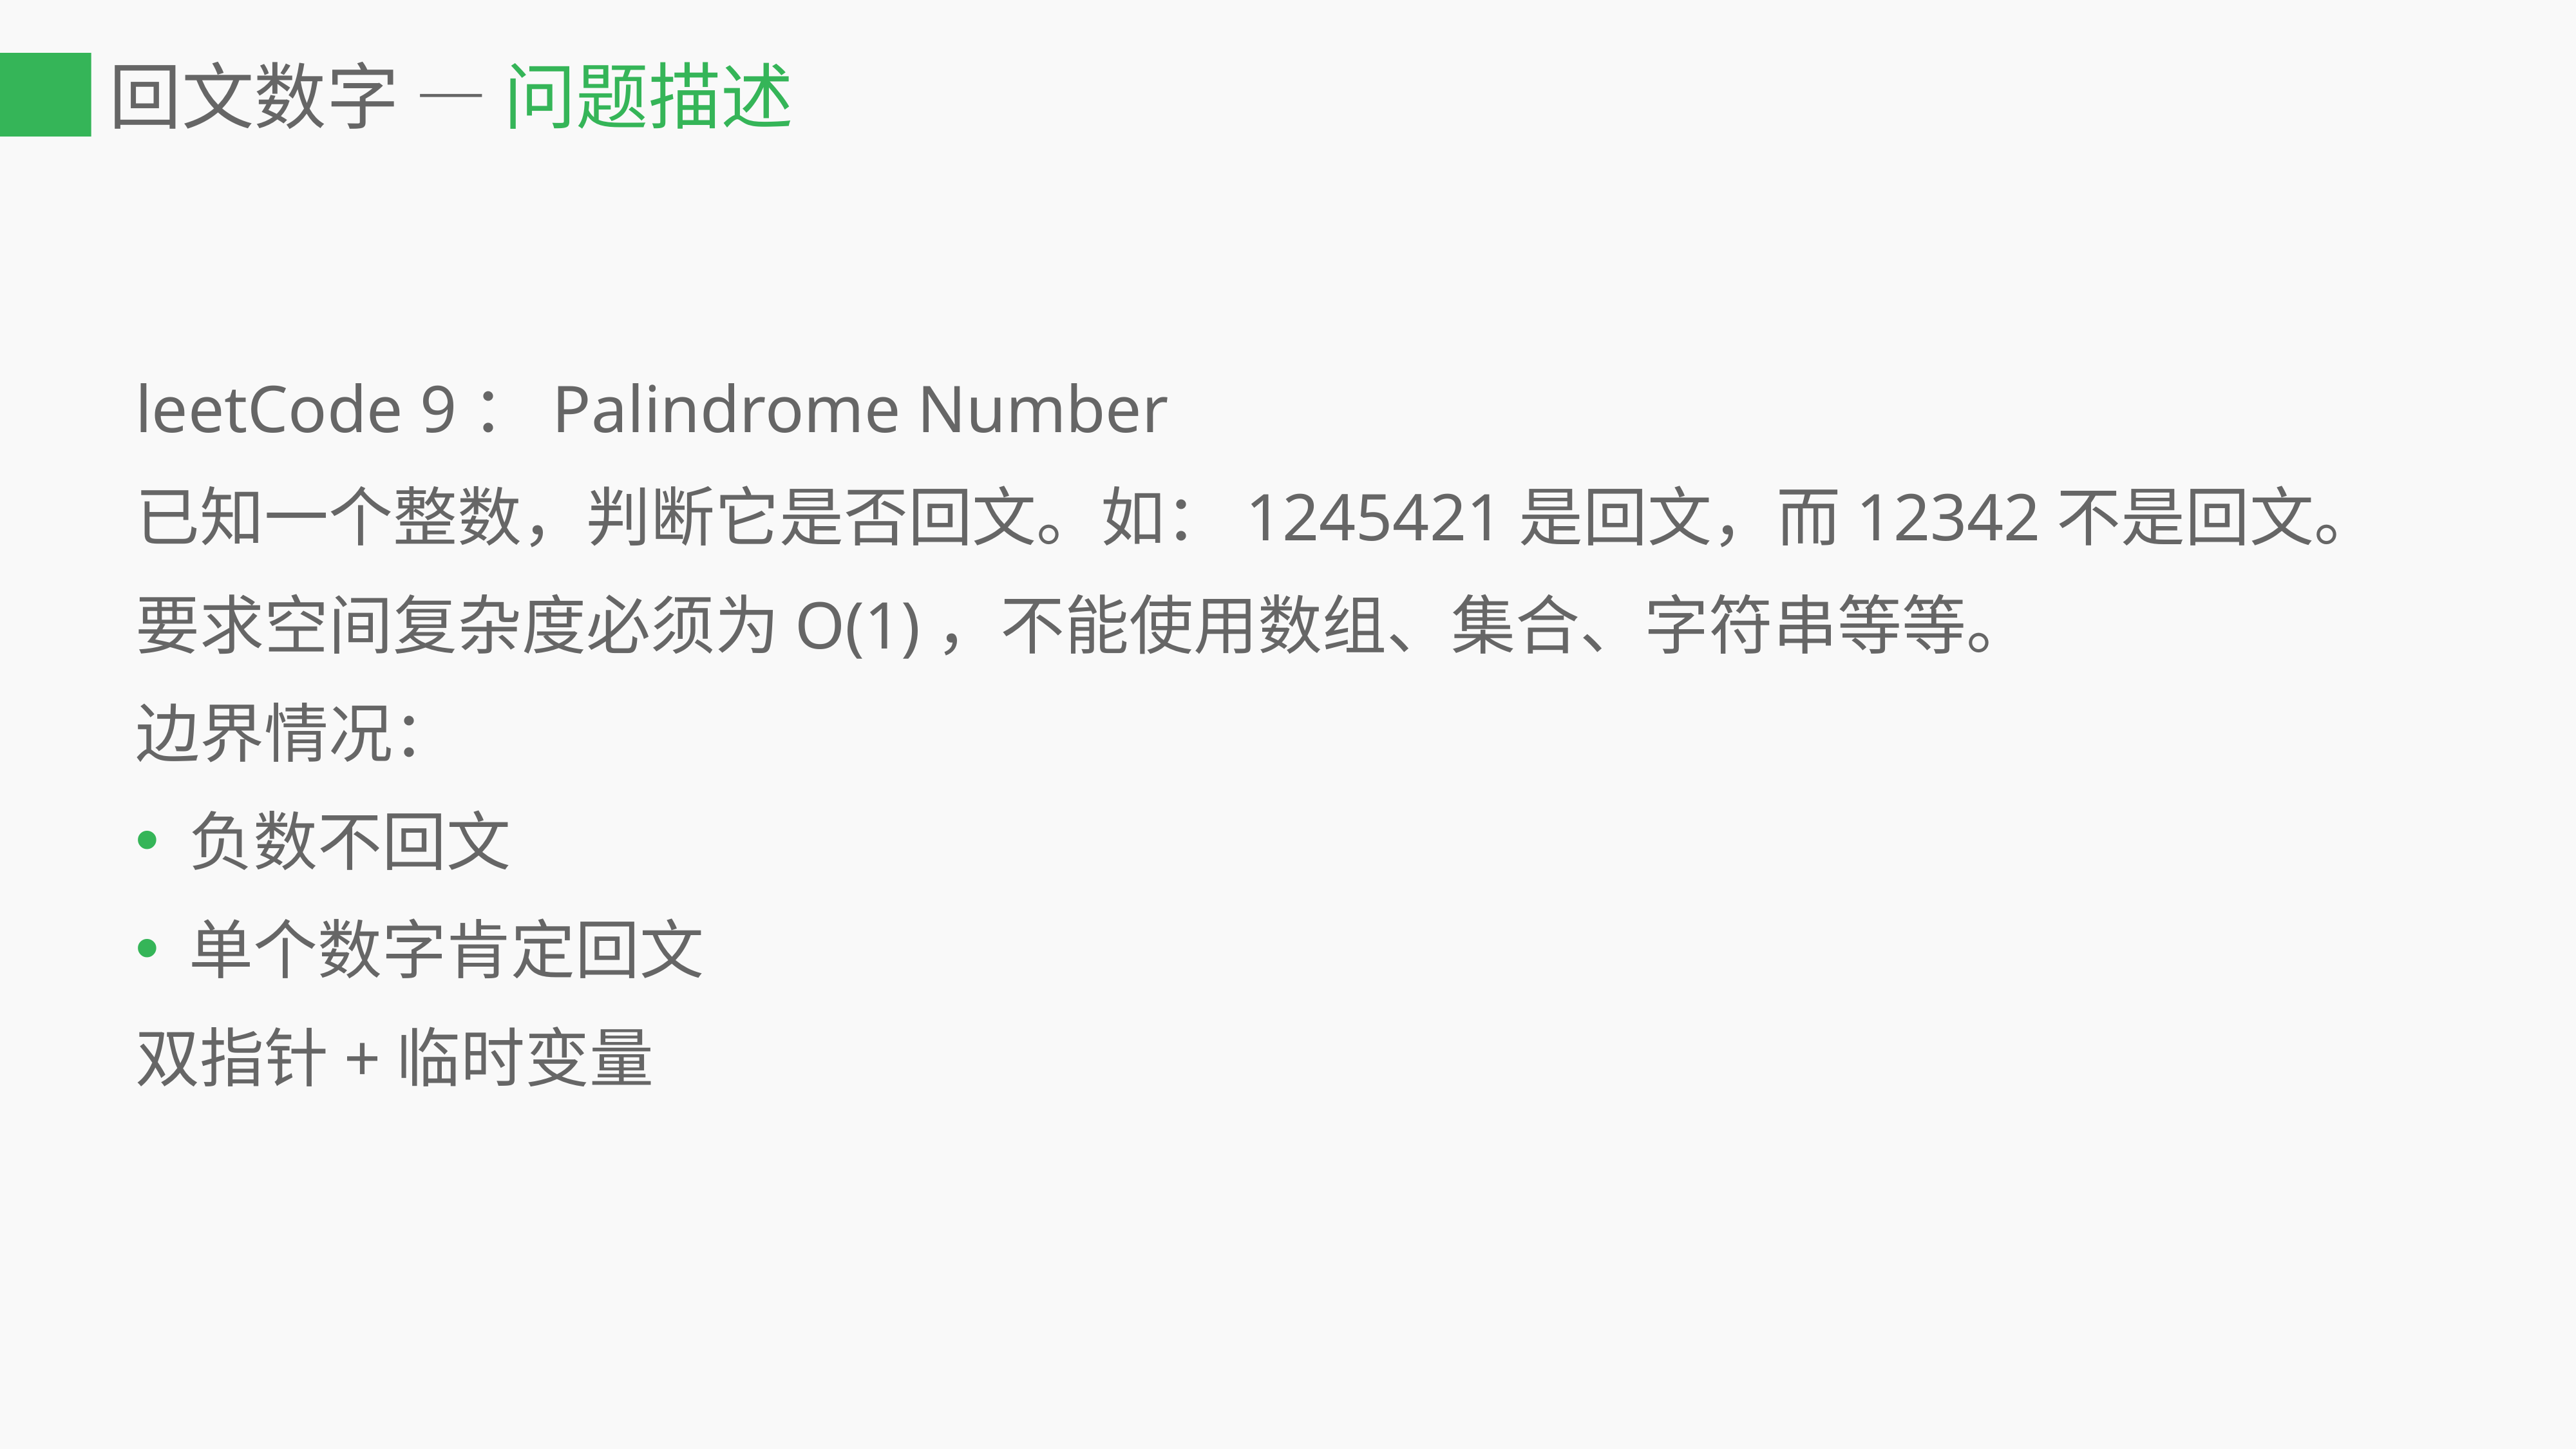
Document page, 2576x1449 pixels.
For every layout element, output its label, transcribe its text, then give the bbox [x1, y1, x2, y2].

subtitle leetCode 9：Palindrome Number 已知一个整数，判断它是否回文。如：1245421是回文，而12342不是回文。 要求空间复杂度必须为O(1)，不能使用数组、集合、字符串等等。 边界情况： 负数不回文 单个数字肯定回文 双指针+临时变量 [115, 337, 2461, 1424]
title 回文数字 — 问题描述 [108, 44, 2540, 144]
picture [0, 53, 91, 137]
